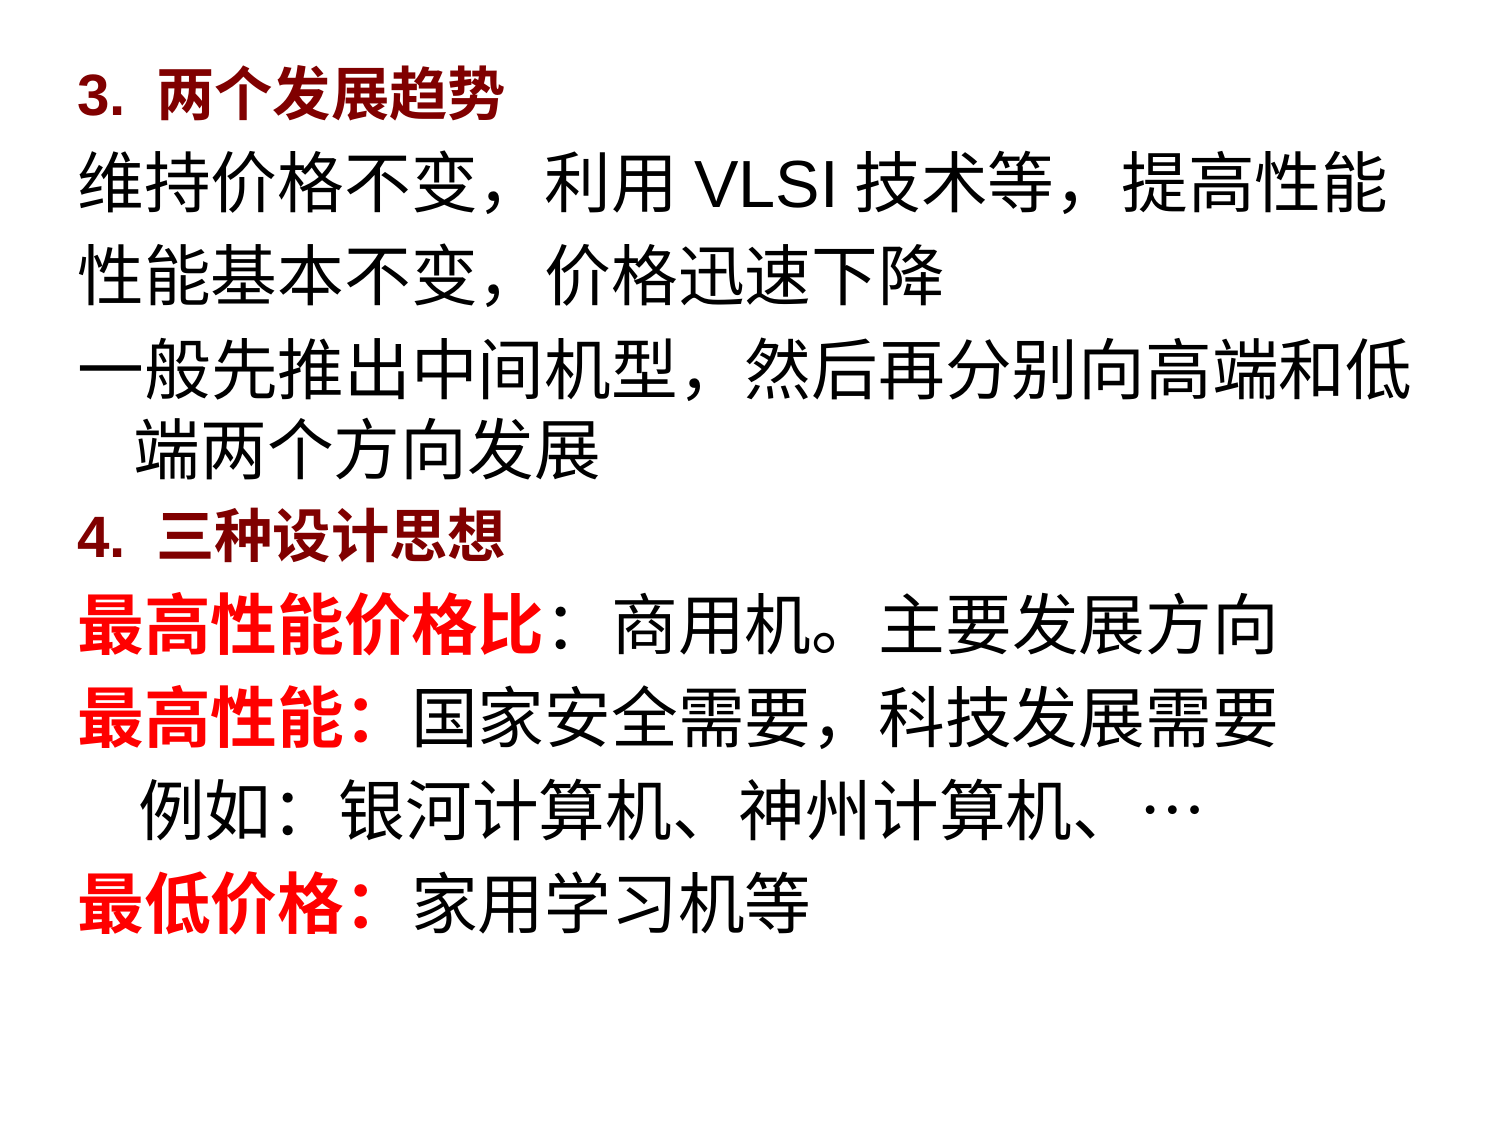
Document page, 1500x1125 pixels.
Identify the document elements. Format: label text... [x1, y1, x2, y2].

list 3. 两个发展趋势 维持价格不变，利用VLSI技术等，提高性能 性能基本不变，价格迅速下降 一般先推出中间机型，然后再分别向高端和低端两个方向发展 4. 三种设计思想 最高性能价格比：商用机。主要发展方向 最高性能：国家安全需要，科技发展需要 例如：银河计算机、神州计算机、… 最低价格：家用学习机等 [62, 50, 1463, 1038]
